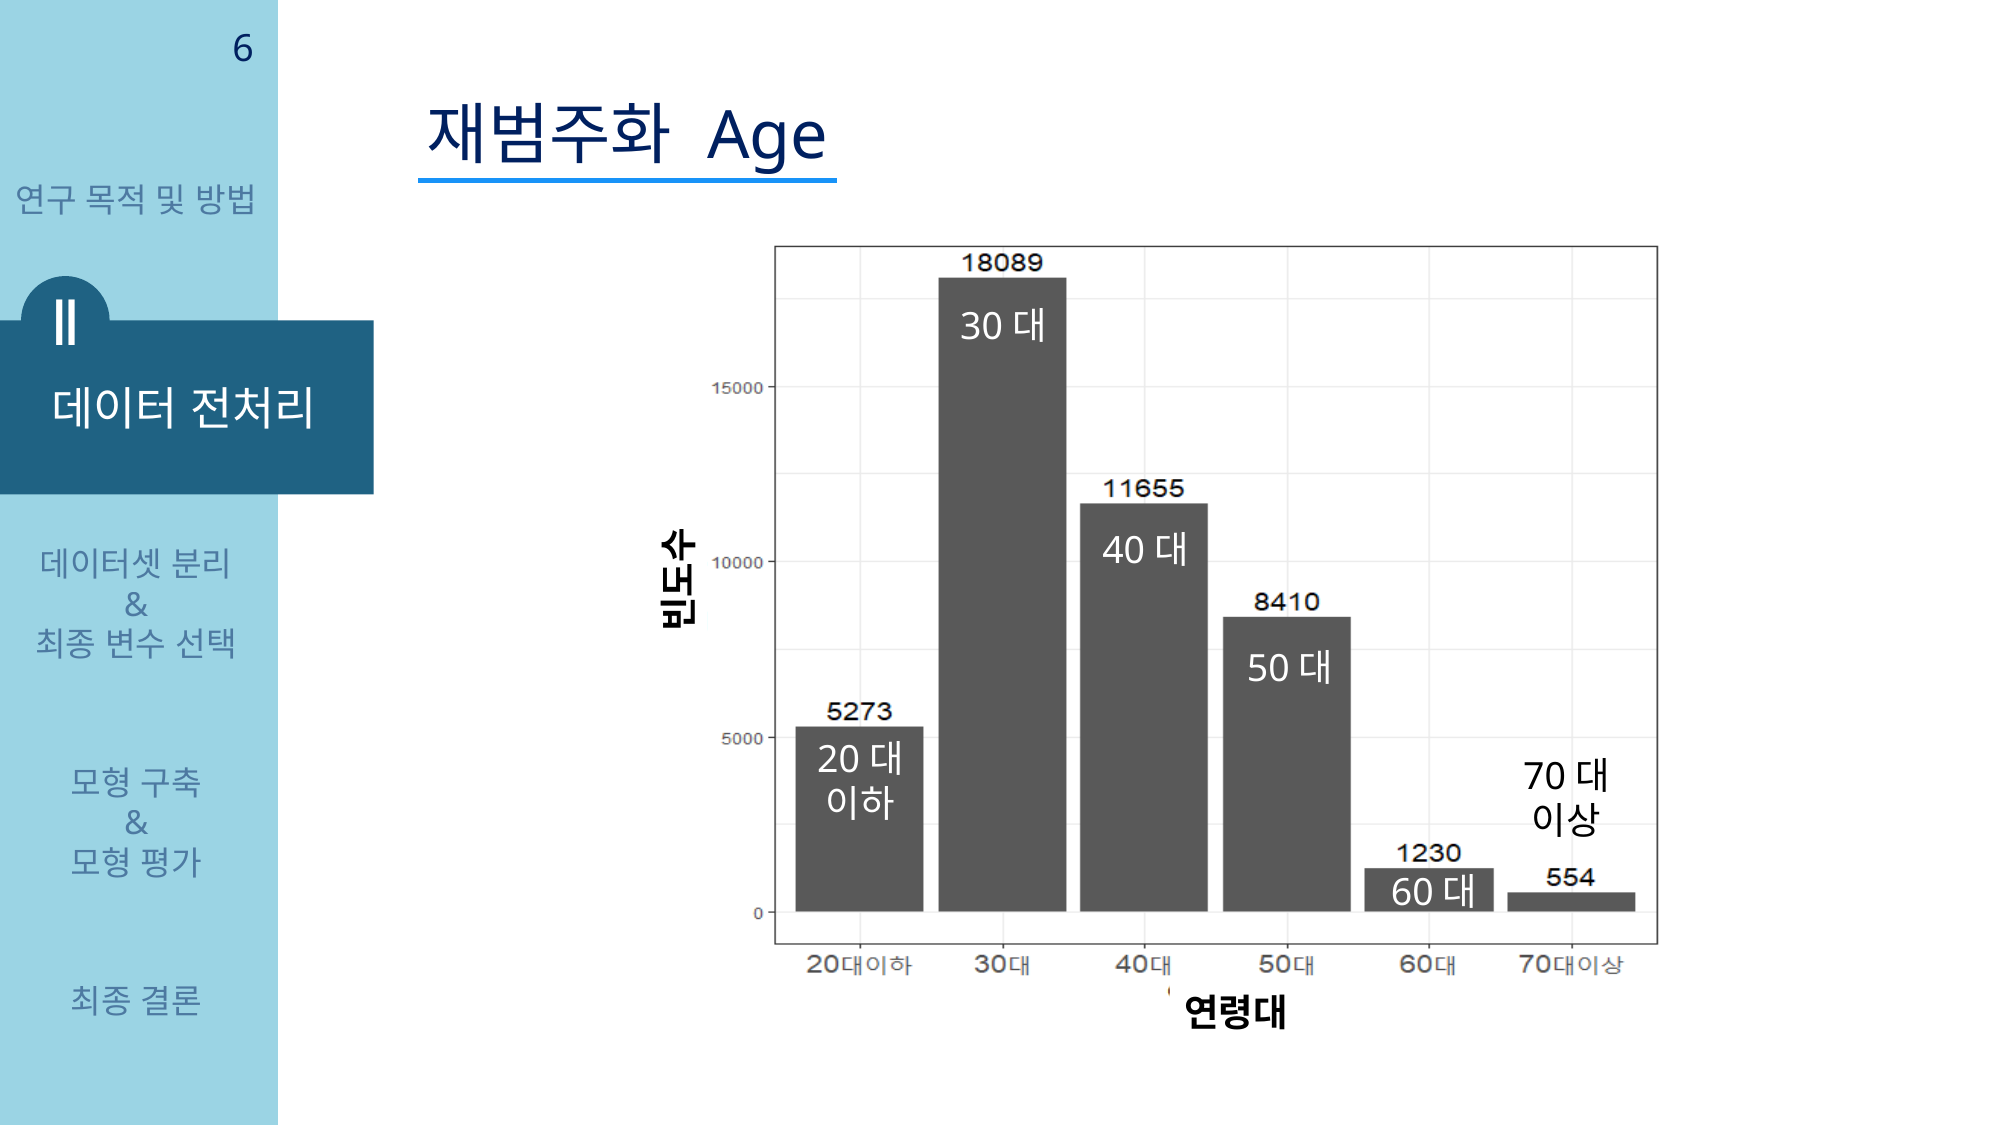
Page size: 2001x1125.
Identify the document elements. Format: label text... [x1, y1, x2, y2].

text_box 연구 목적 및 방법 [0, 171, 272, 227]
picture [659, 237, 1669, 1042]
text_box 데이터 전처리 [0, 319, 375, 496]
text_box 빈도수 [648, 513, 659, 647]
text_box 6 [217, 16, 269, 76]
text_box 데이터셋 분리 & 최종 변수 선택 [20, 535, 252, 671]
text_box [0, 0, 279, 319]
text_box 모형 구축 & 모형 평가 [55, 754, 217, 889]
text_box Ⅱ [19, 274, 111, 366]
text_box 최종 결론 [55, 973, 217, 1028]
text_box [0, 496, 279, 1125]
text_box 재범주화 Age [411, 84, 844, 180]
